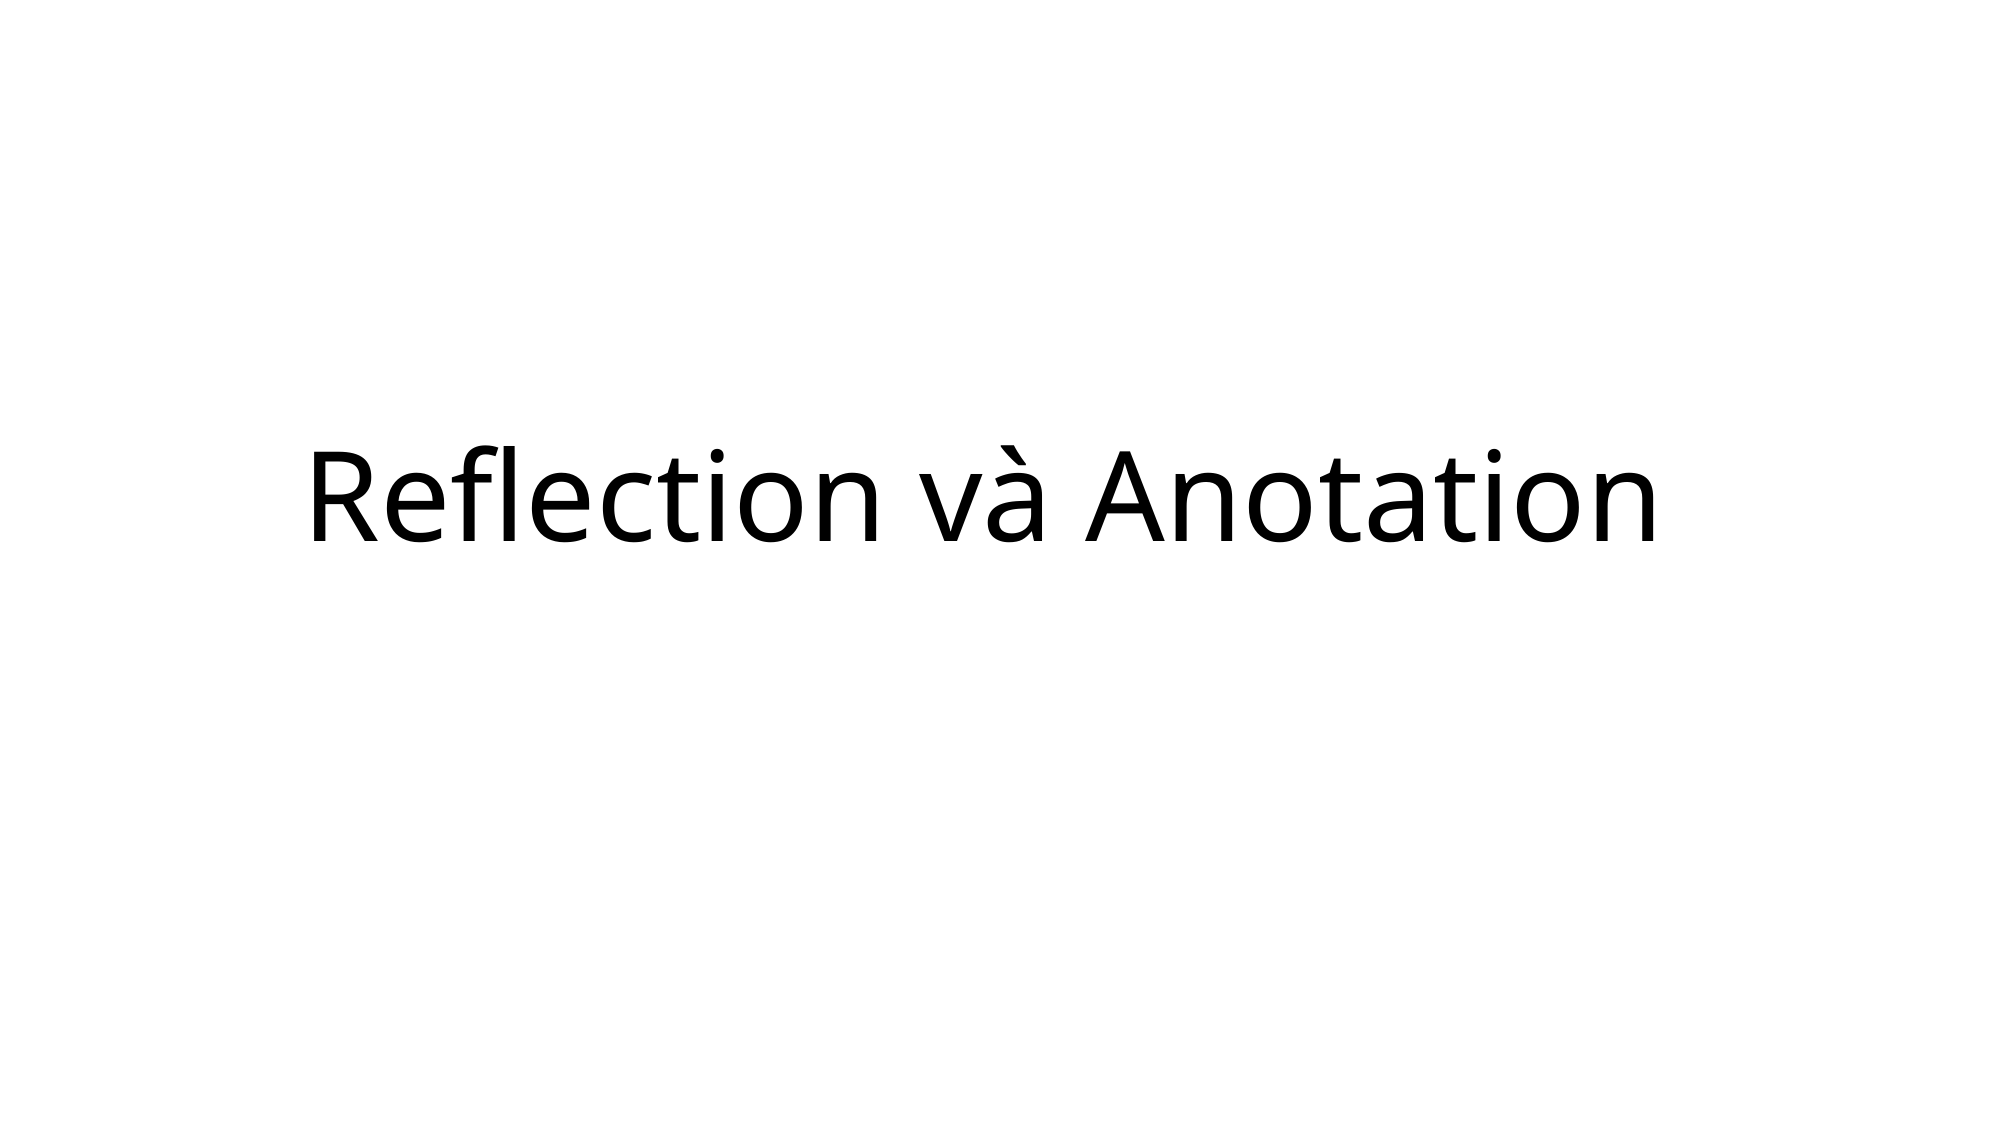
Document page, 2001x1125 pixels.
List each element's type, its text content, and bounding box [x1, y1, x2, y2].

title Reflection và Anotation [249, 184, 1750, 576]
